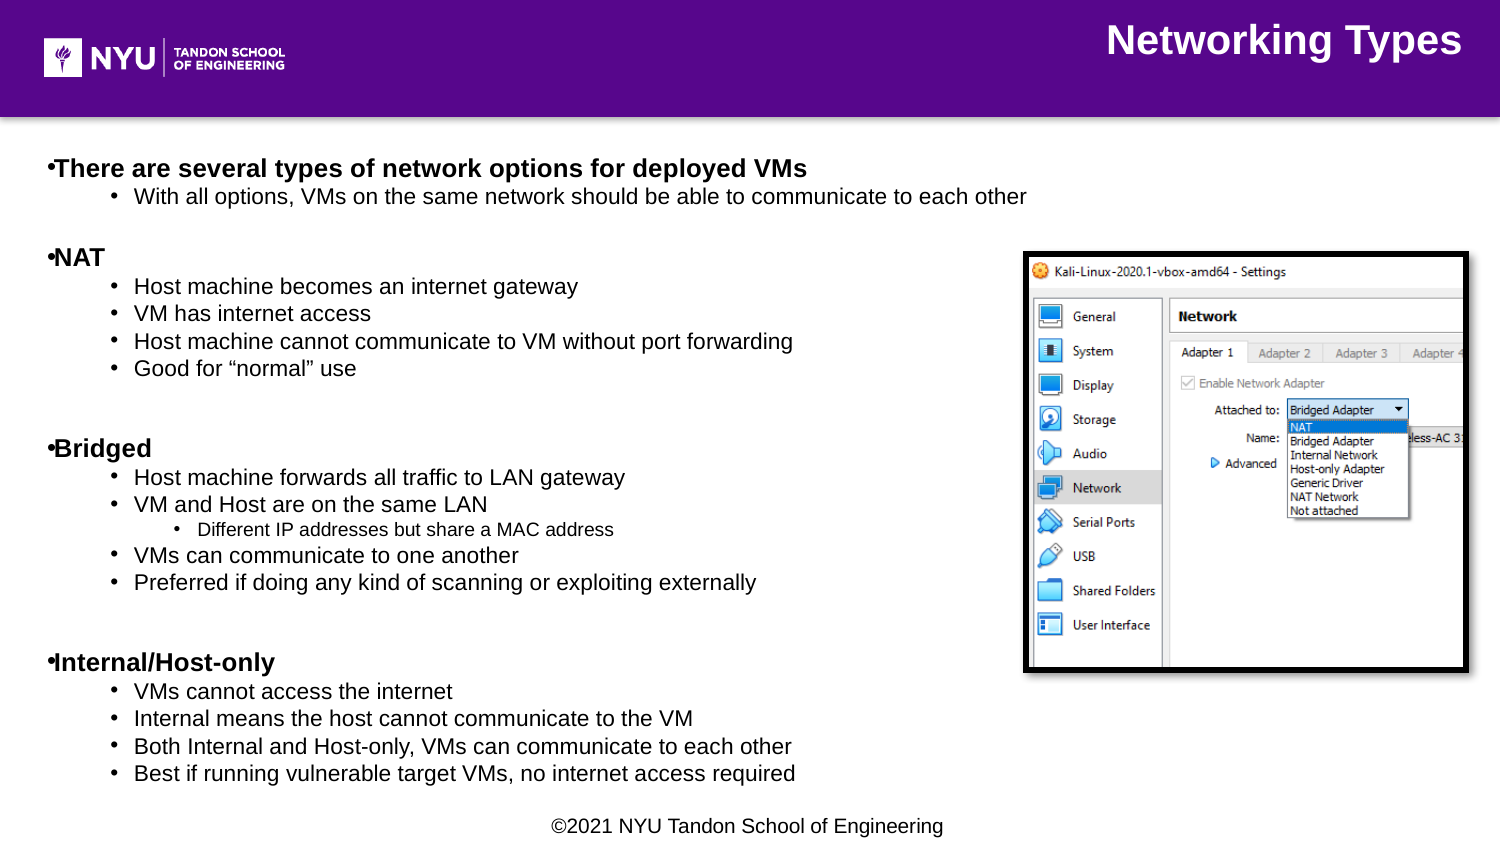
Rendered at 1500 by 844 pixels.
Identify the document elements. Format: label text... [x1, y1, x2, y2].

list Networking Types [392, 12, 1463, 109]
picture [1028, 257, 1464, 668]
picture [44, 38, 285, 77]
list There are several types of network options for deployed VMs With all options, VMs on the same network should be able to communicate to each other NAT Host machine becomes an internet gateway VM has internet access Host machine cannot communicate to VM without port forwarding Good for “normal” use Bridged Host machine forwards all traffic to LAN gateway VM and Host are on the same LAN Different IP addresses but share a MAC address VMs can communicate to one another Preferred if doing any kind of scanning or exploiting externally Internal/Host-only VMs cannot access the internet Internal means the host cannot communicate to the VM Both Internal and Host-only, VMs can communicate to each other Best if running vulnerable target VMs, no internet access required [47, 151, 1454, 790]
